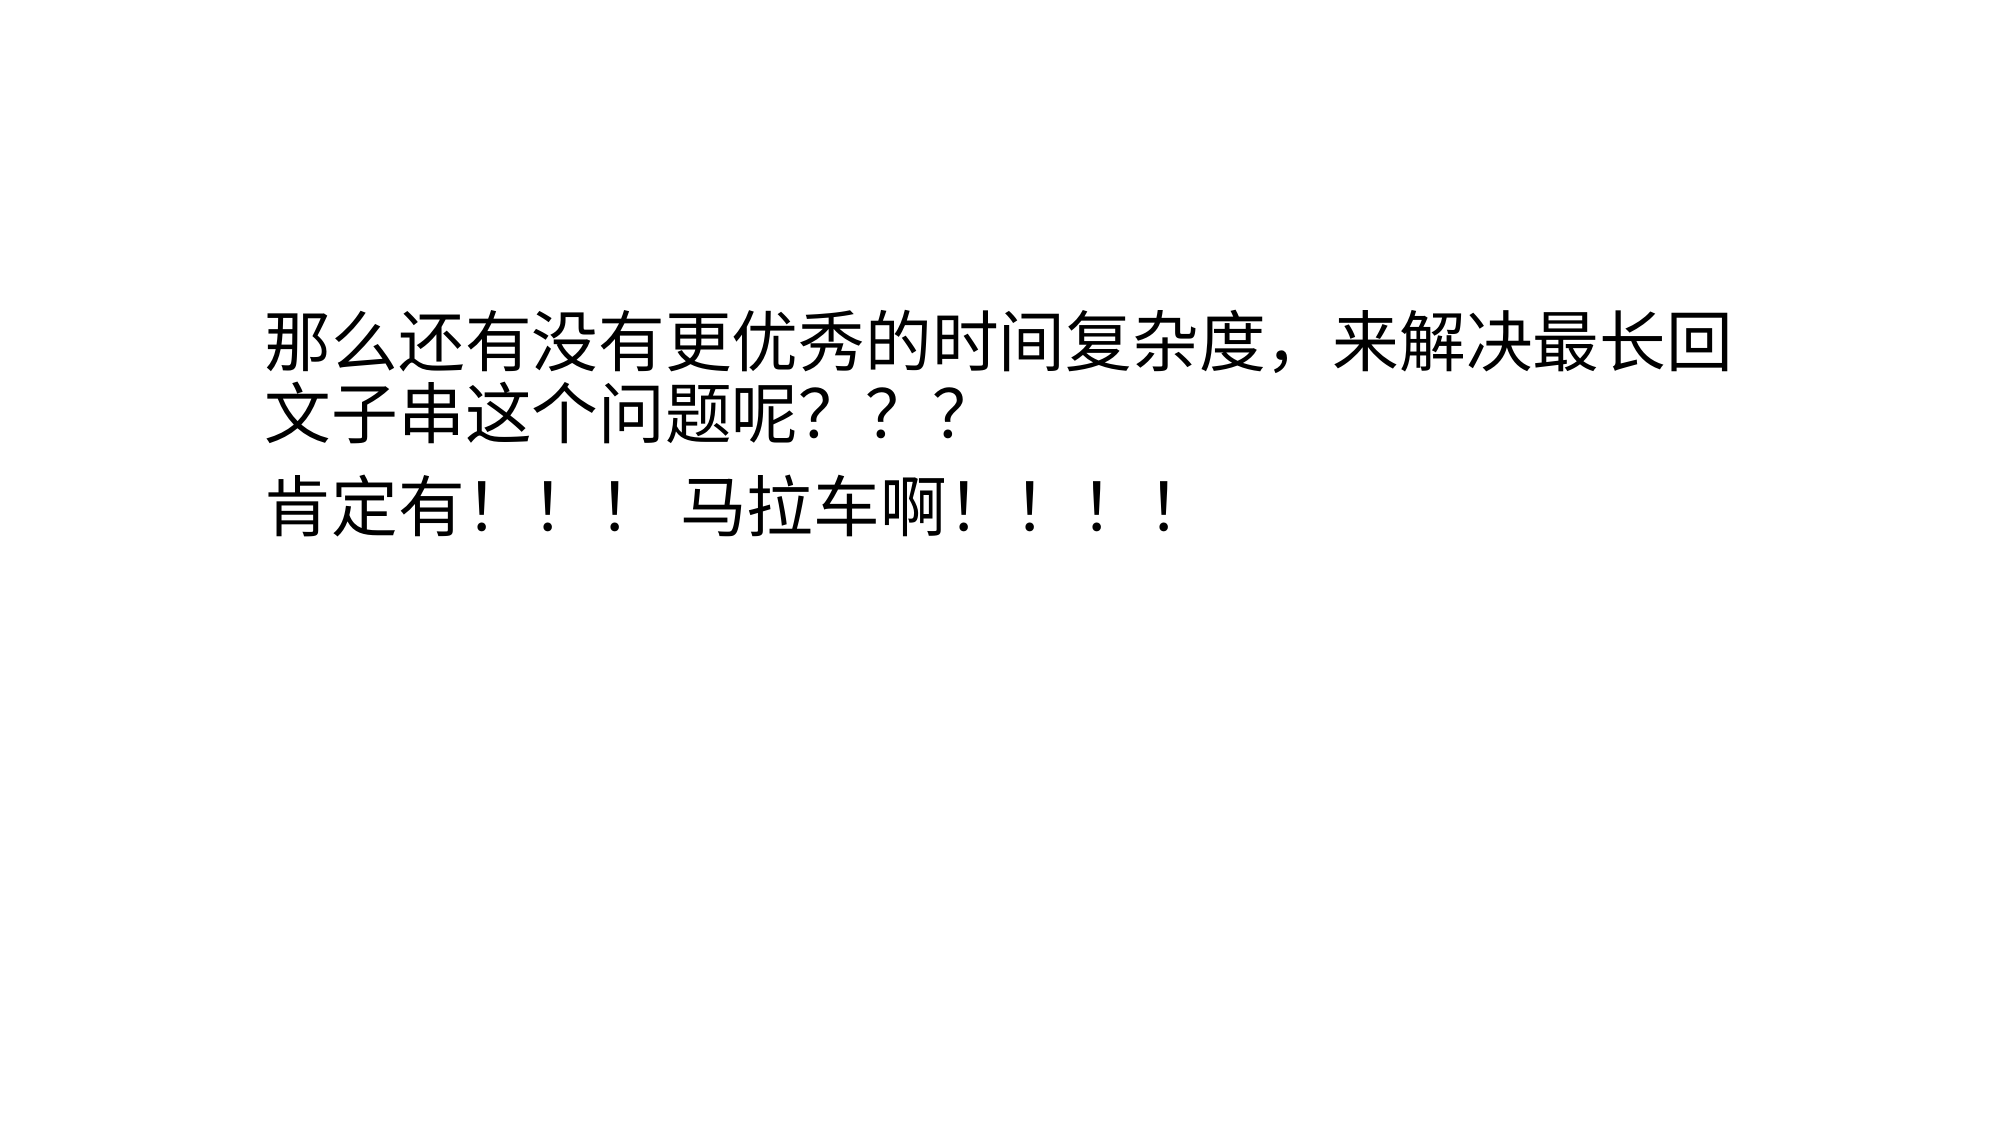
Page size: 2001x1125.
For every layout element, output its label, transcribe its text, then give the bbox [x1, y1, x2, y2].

subtitle 那么还有没有更优秀的时间复杂度，来解决最长回文子串这个问题呢？？？ 肯定有！！！ 马拉车啊！！！！ [249, 301, 1750, 863]
